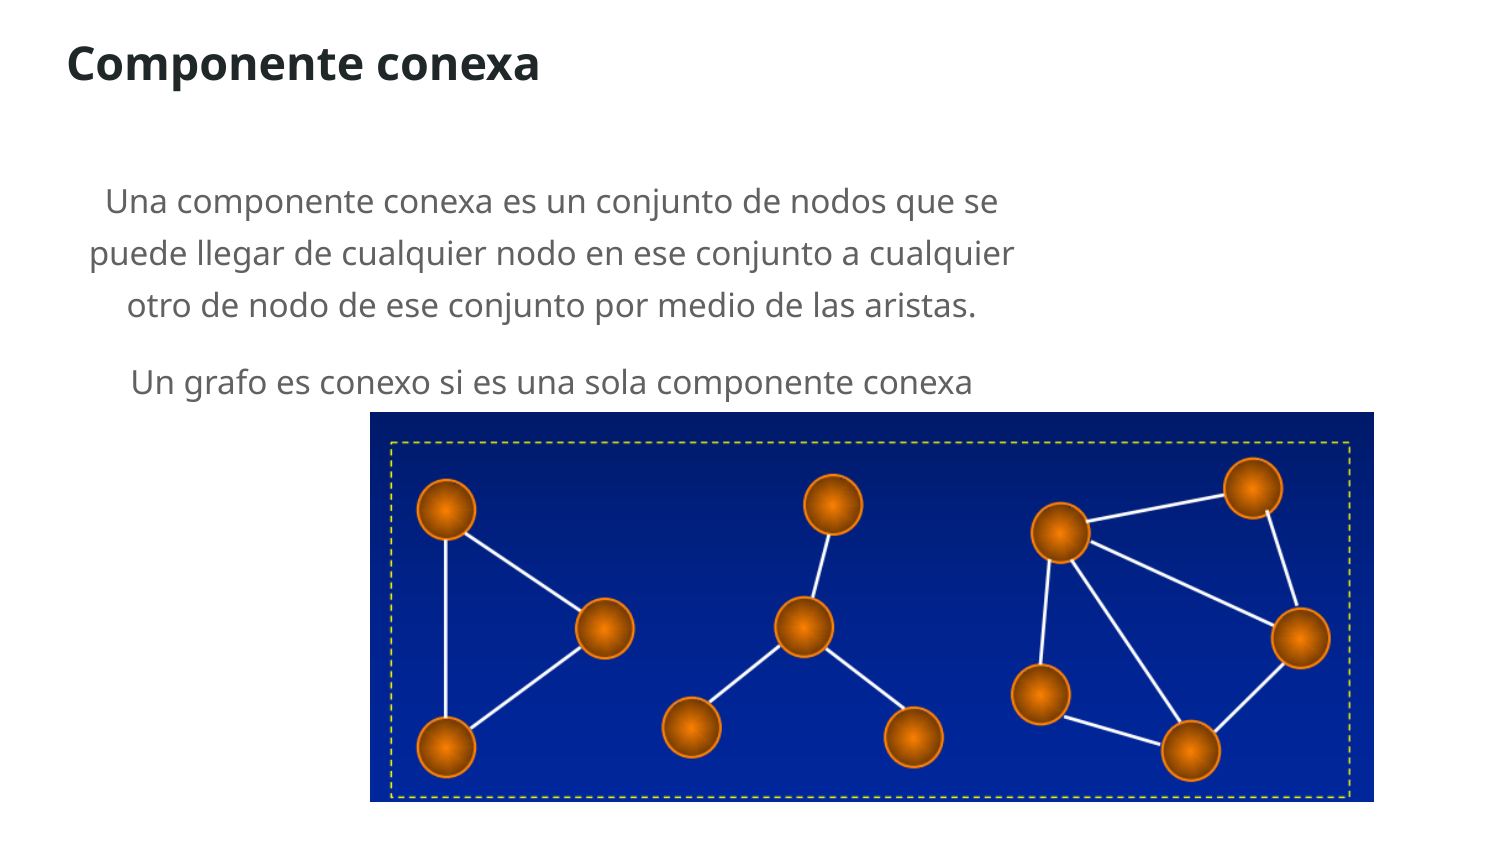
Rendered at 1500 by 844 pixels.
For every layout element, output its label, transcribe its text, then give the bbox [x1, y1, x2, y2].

title Componente conexa [51, 15, 1449, 110]
list Una componente conexa es un conjunto de nodos que se puede llegar de cualquier nodo en ese conjunto a cualquier otro de nodo de ese conjunto por medio de las aristas. Un grafo es conexo si es una sola componente conexa [51, 156, 1055, 701]
picture [370, 412, 1375, 802]
